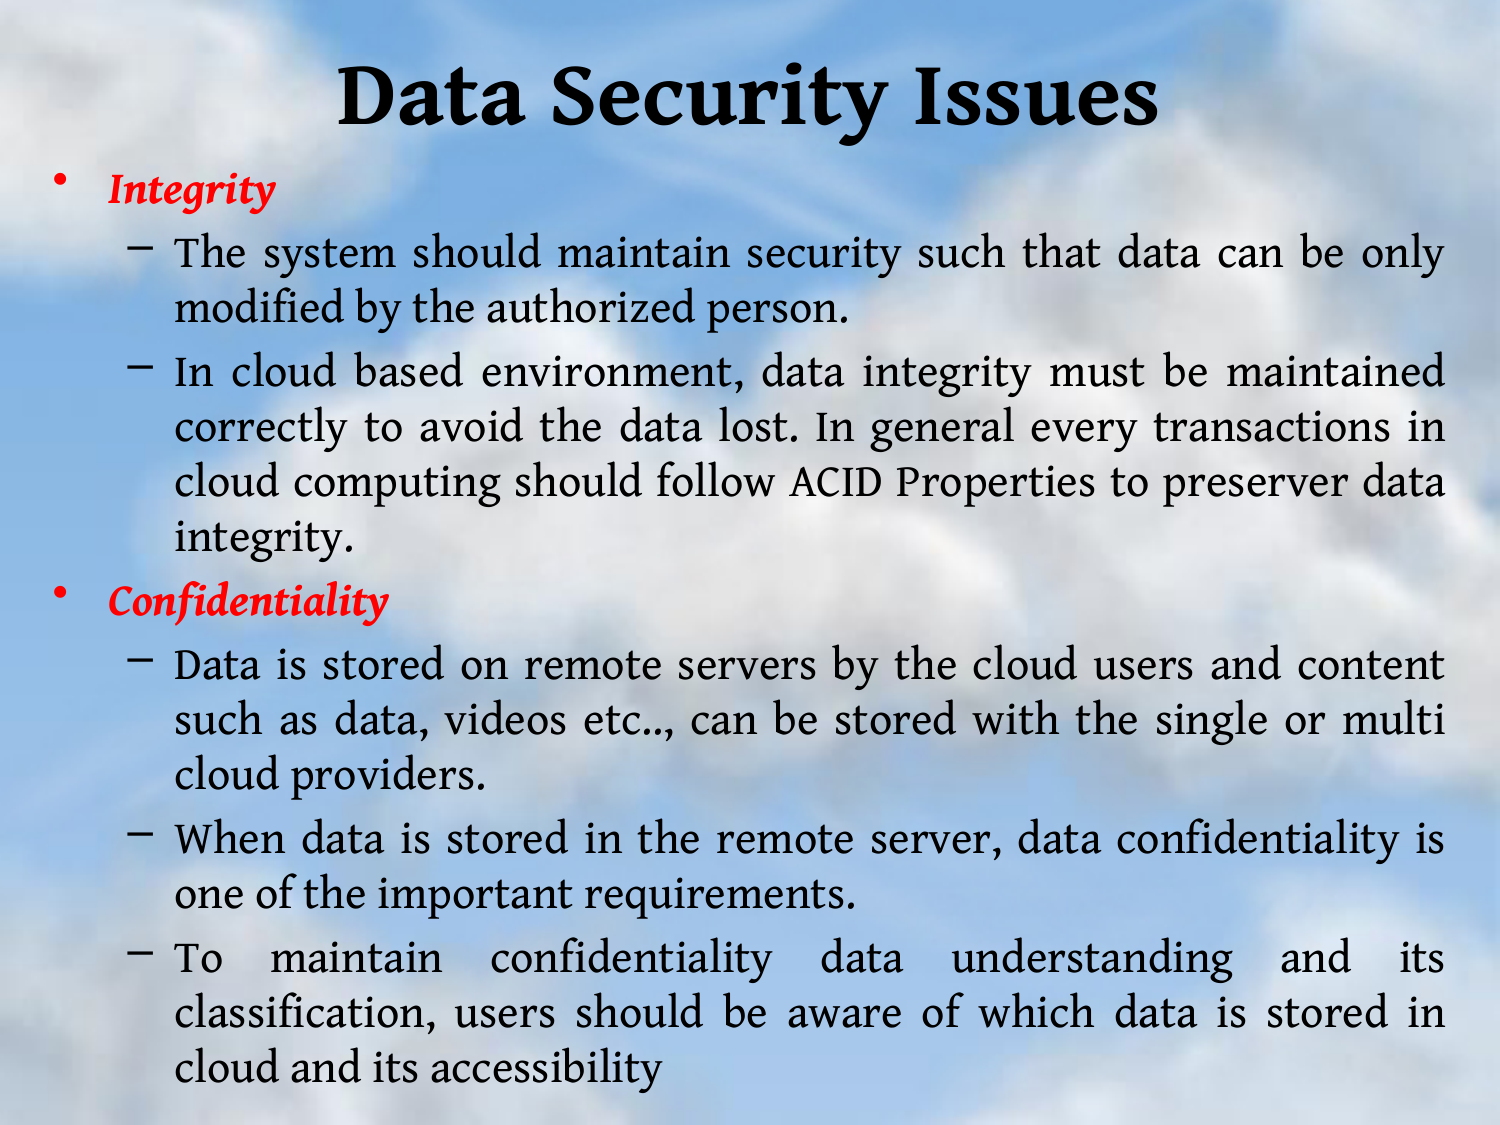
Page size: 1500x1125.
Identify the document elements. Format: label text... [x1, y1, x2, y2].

title Data Security Issues [74, 24, 1426, 149]
picture [0, 0, 1500, 1125]
list Integrity The system should maintain security such that data can be only modified by the authorized person. In cloud based environment, data integrity must be maintained correctly to avoid the data lost. In general every transactions in cloud computing should follow ACID Properties to preserver data integrity. Confidentiality Data is stored on remote servers by the cloud users and content such as data, videos etc.., can be stored with the single or multi cloud providers. When data is stored in the remote server, data confidentiality is one of the important requirements. To maintain confidentiality data understanding and its classification, users should be aware of which data is stored in cloud and its accessibility [37, 149, 1463, 1101]
